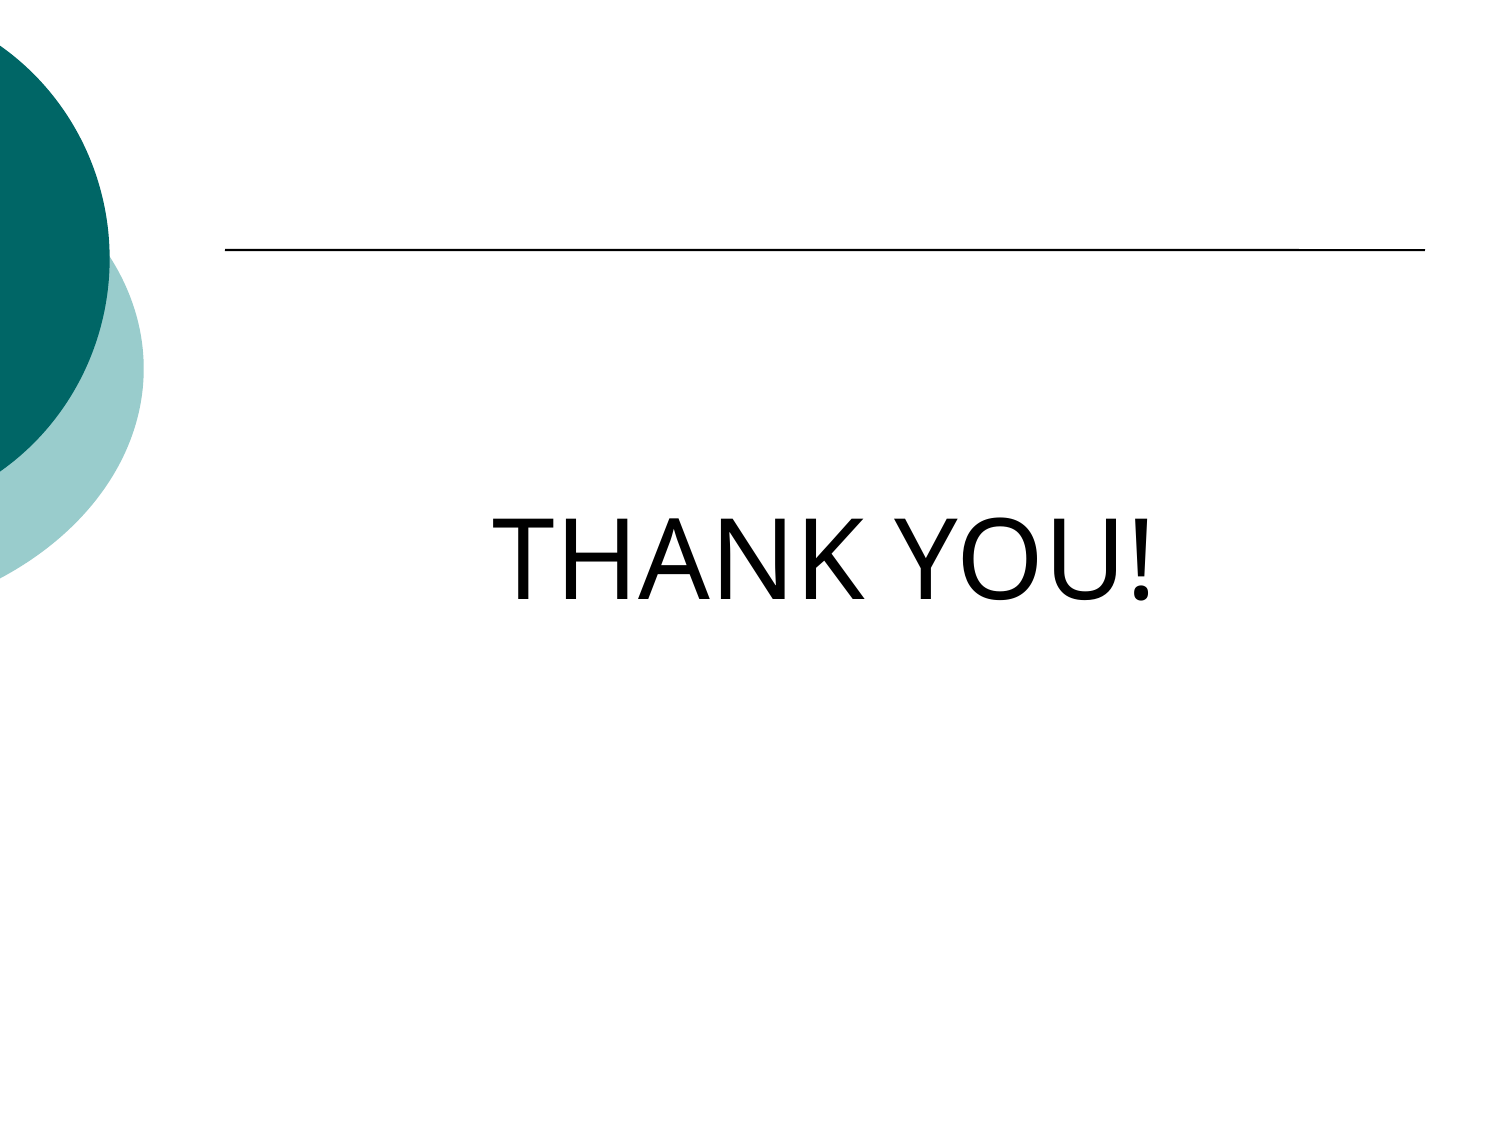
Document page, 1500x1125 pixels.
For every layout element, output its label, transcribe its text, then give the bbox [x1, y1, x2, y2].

list THANK YOU! [224, 299, 1425, 975]
